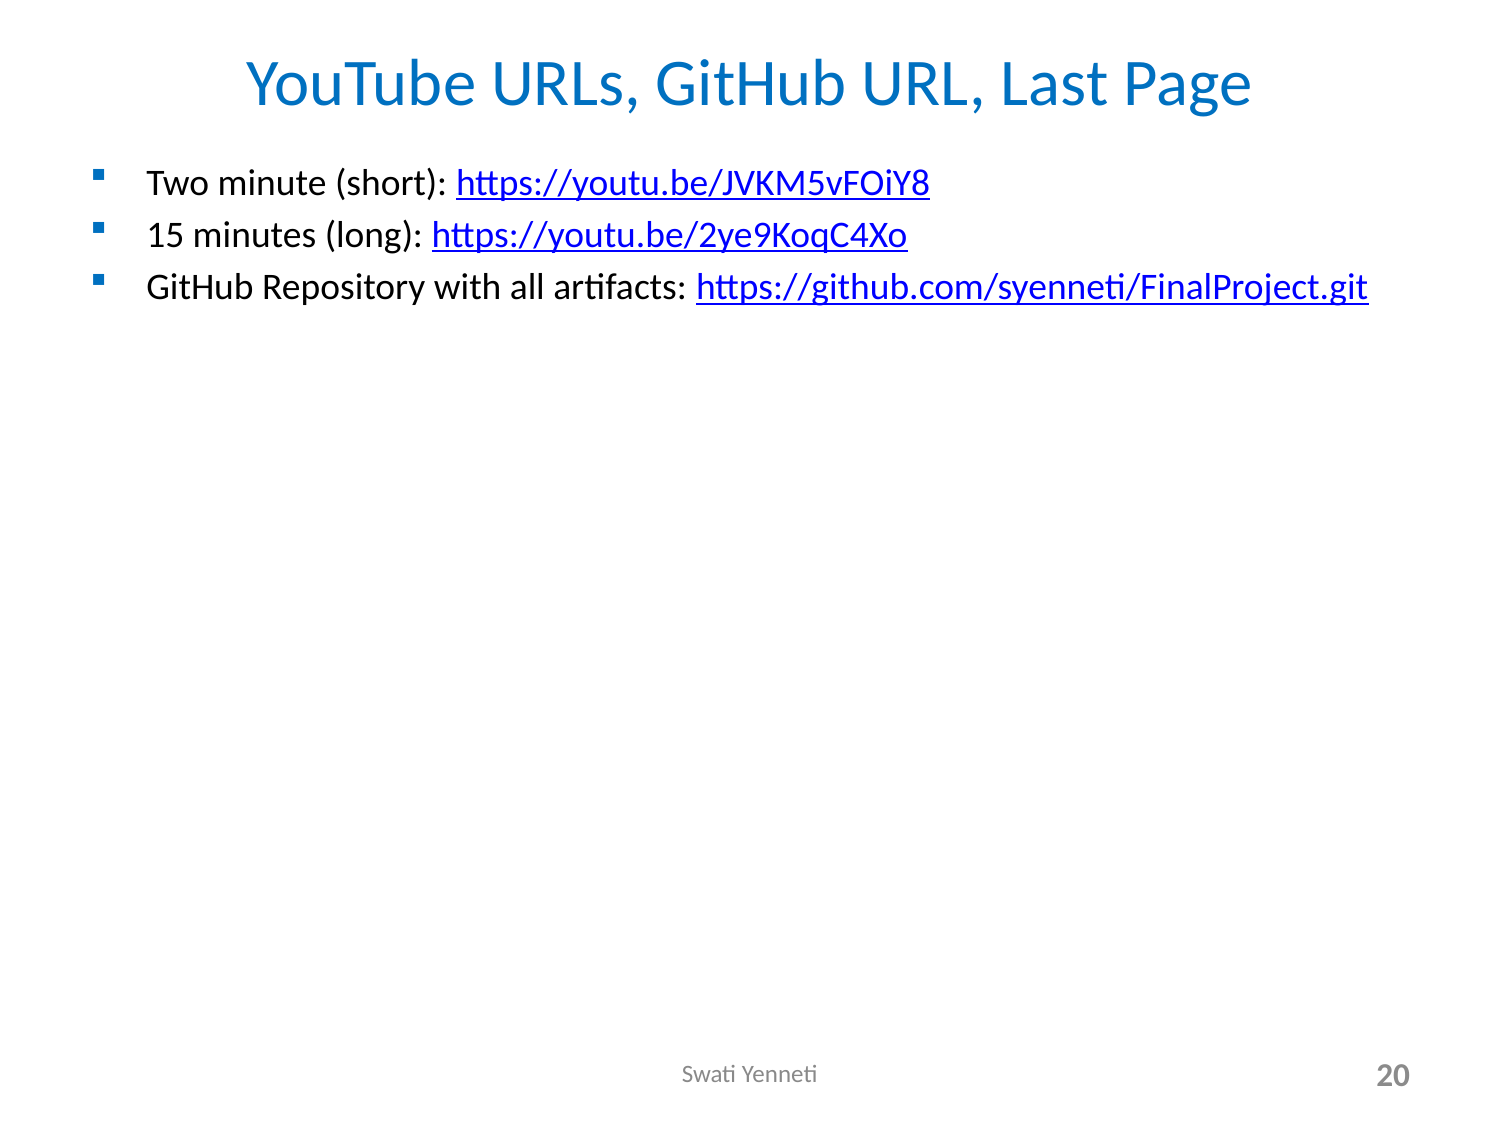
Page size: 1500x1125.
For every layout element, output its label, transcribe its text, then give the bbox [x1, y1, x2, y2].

slide_number 20 [1074, 1042, 1425, 1103]
footer Swati Yenneti [512, 1042, 988, 1103]
list Two minute (short): https://youtu.be/JVKM5vFOiY8 15 minutes (long): https://youtu.be/2ye9KoqC4Xo GitHub Repository with all artifacts: https://github.com/syenneti/FinalProject.git [75, 149, 1425, 1025]
title YouTube URLs, GitHub URL, Last Page [75, 19, 1425, 138]
